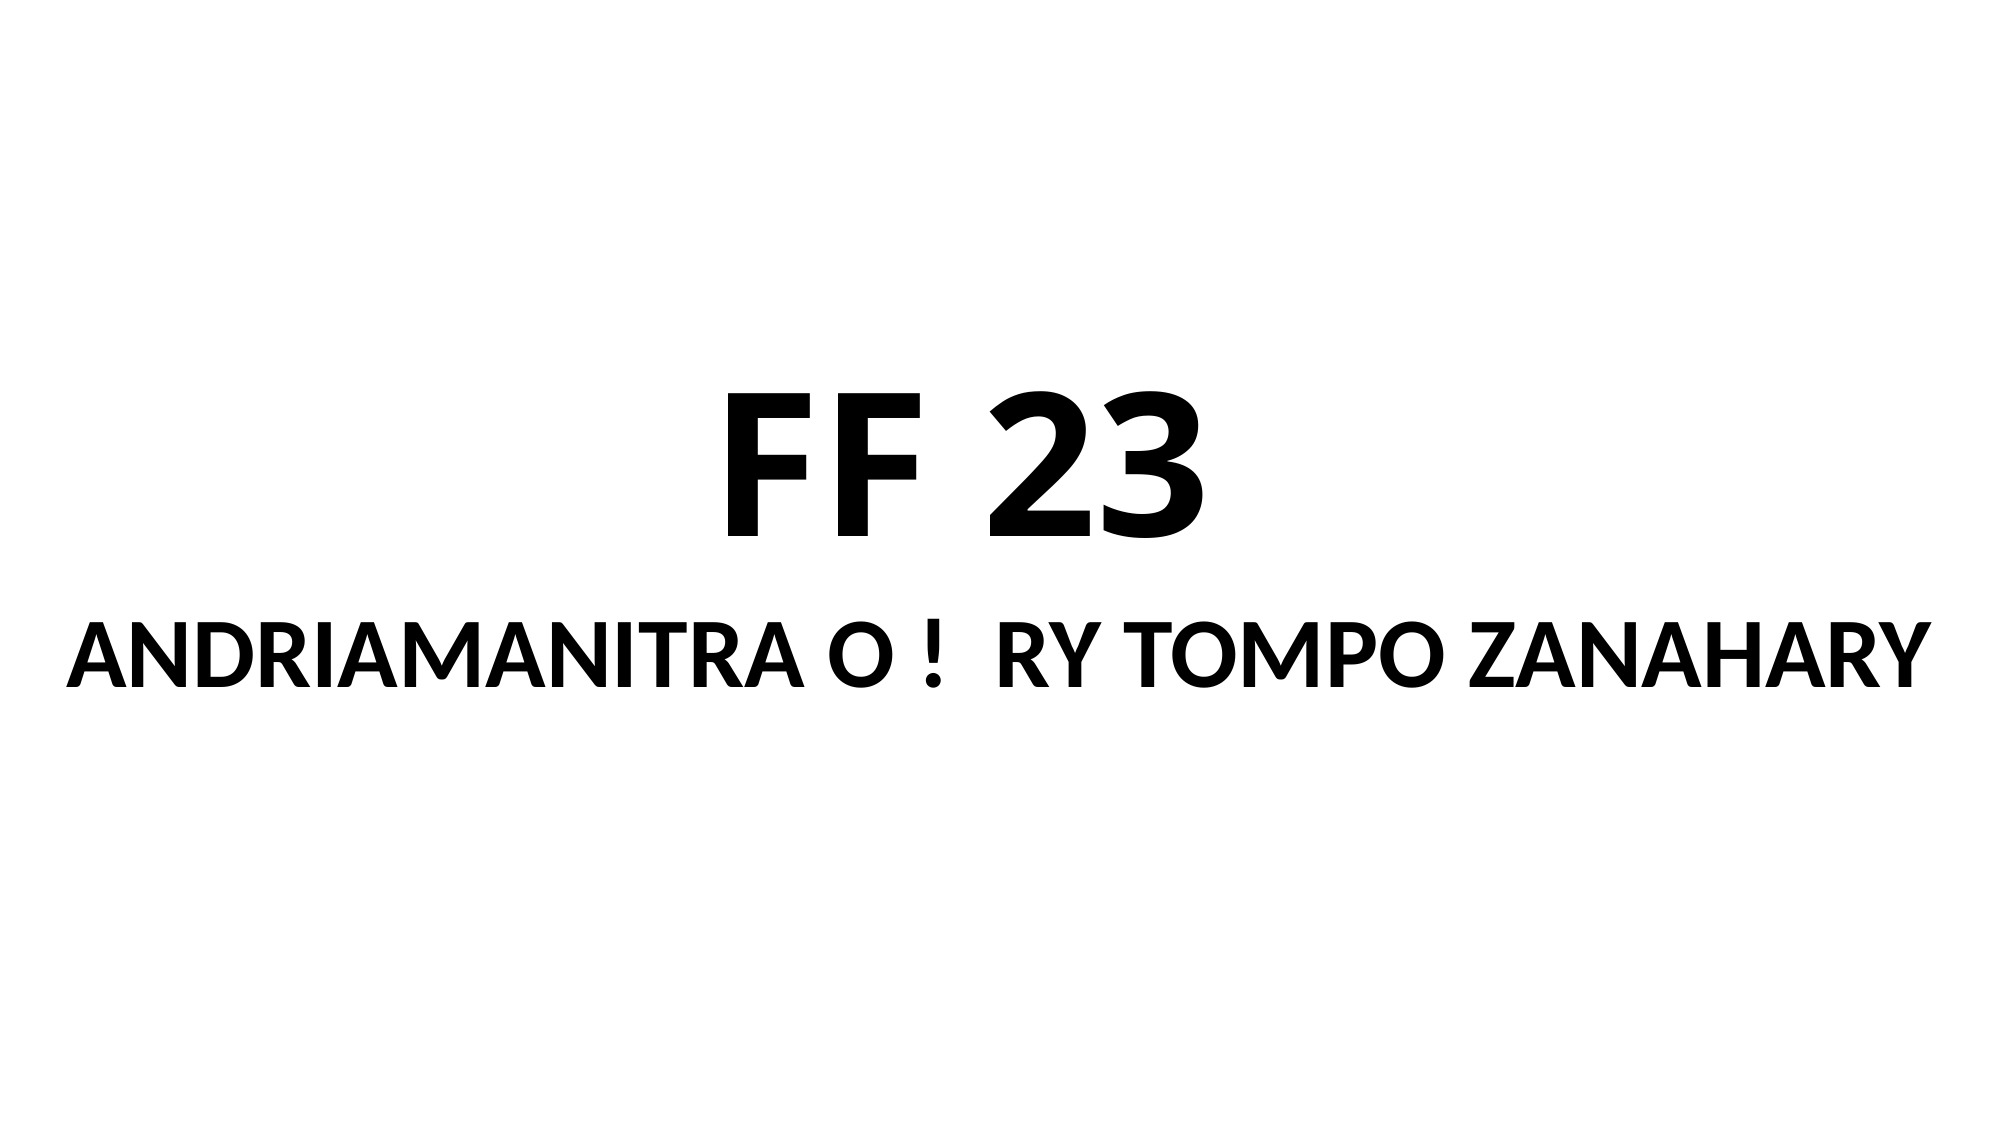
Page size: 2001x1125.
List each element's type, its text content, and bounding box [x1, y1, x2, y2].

subtitle ANDRIAMANITRA O ! RY TOMPO ZANAHARY [0, 593, 2000, 882]
title FF 23 [211, 295, 1712, 593]
